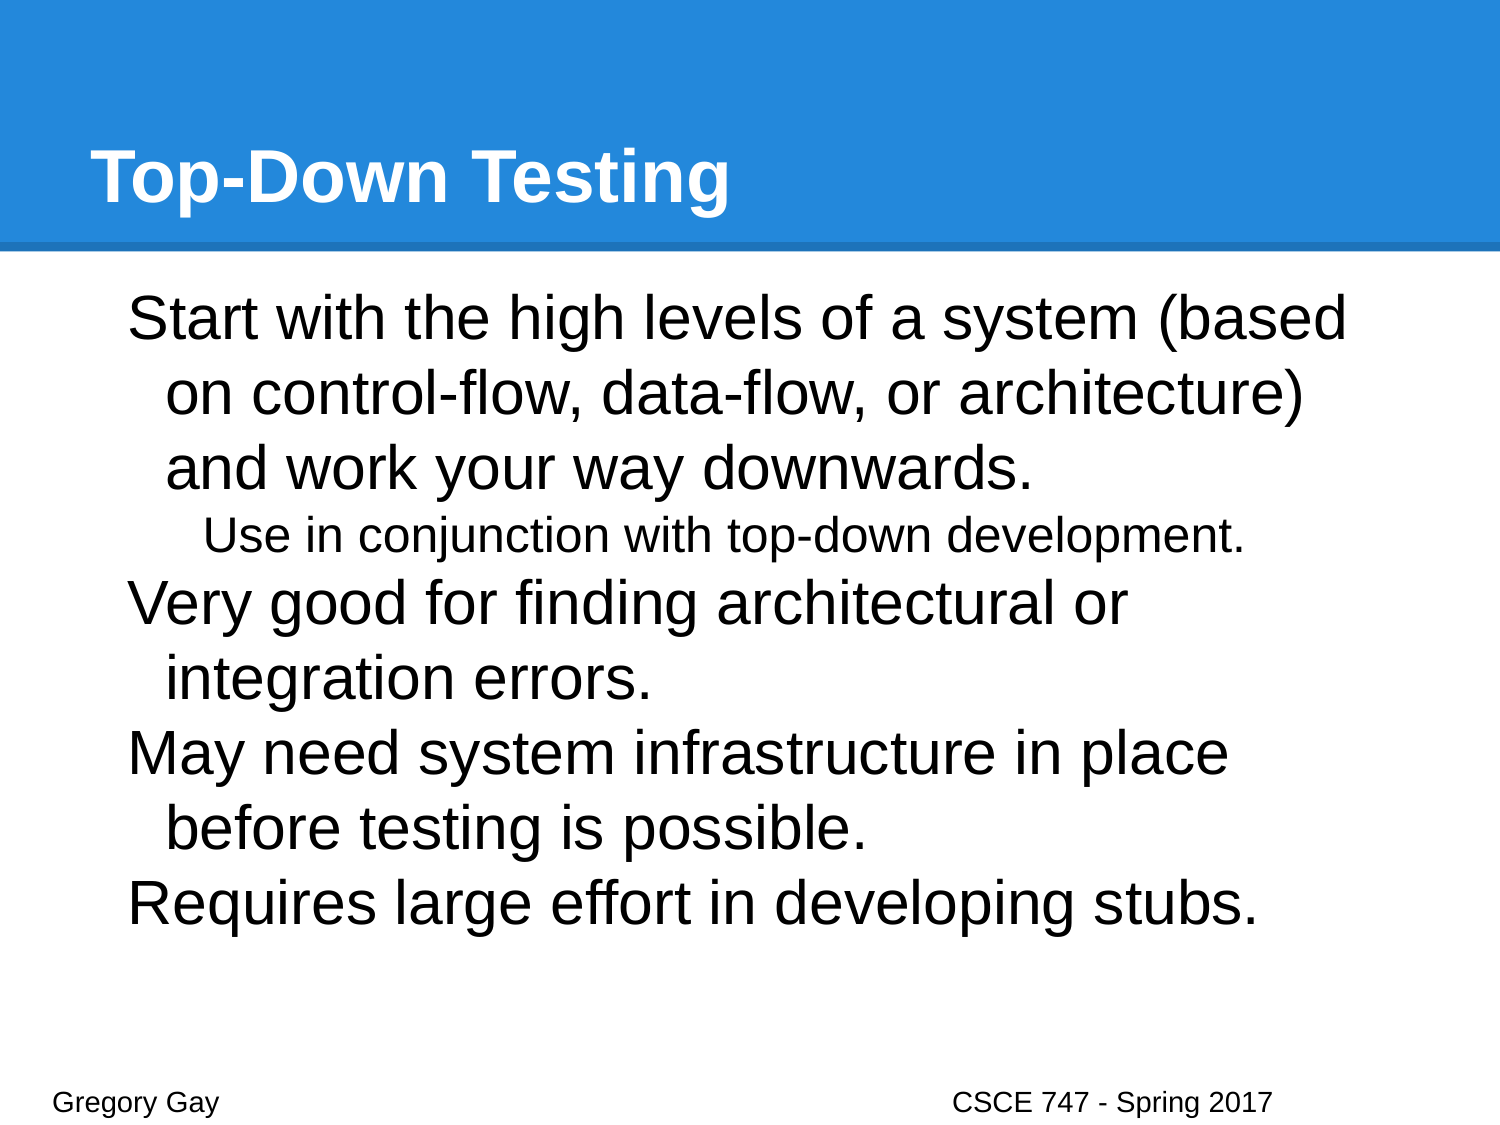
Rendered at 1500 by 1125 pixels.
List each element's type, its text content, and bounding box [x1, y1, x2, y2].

title Top-Down Testing [75, 45, 1425, 233]
list Start with the high levels of a system (based on control-flow, data-flow, or architecture) and work your way downwards. Use in conjunction with top-down development. Very good for finding architectural or integration errors. May need system infrastructure in place before testing is possible. Requires large effort in developing stubs. [75, 262, 1425, 1068]
text_box Gregory Gay CSCE 747 - Spring 2017 32 [37, 1068, 1463, 1114]
